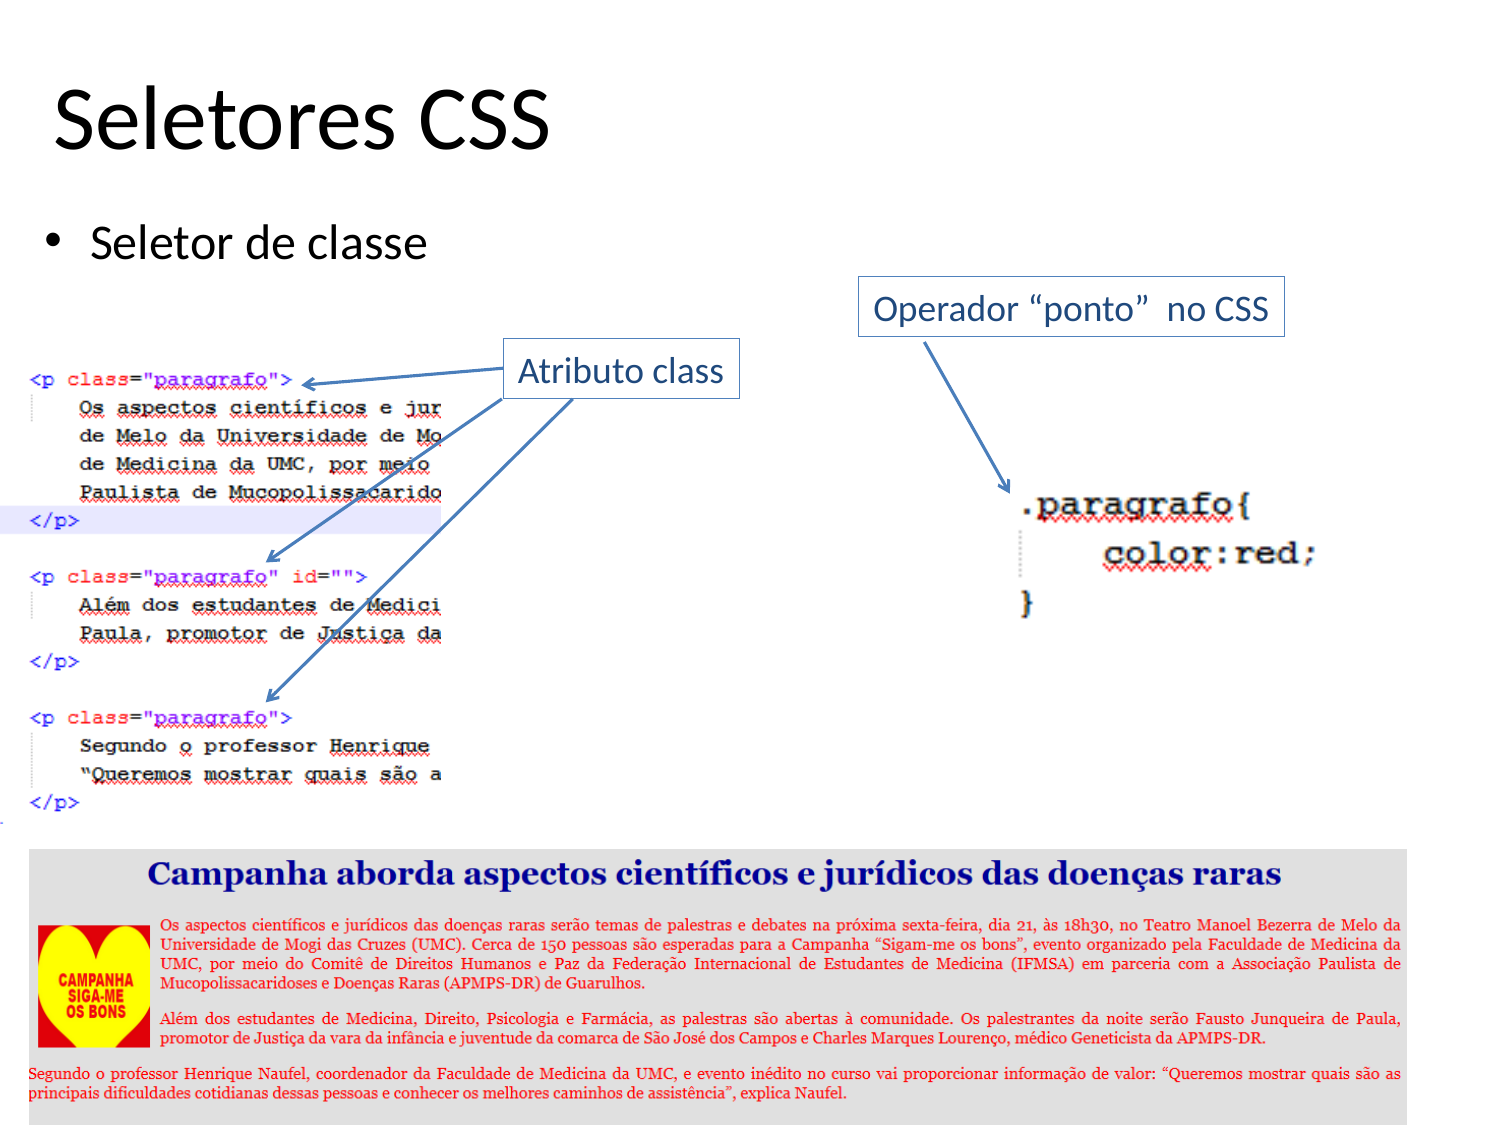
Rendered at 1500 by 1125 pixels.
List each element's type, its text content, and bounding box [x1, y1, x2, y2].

text_box Operador “ponto” no CSS [858, 276, 1285, 337]
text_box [924, 341, 1011, 494]
picture [997, 455, 1391, 646]
picture [0, 362, 441, 824]
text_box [300, 368, 503, 386]
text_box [265, 398, 574, 703]
title Seletores CSS [38, 19, 1389, 207]
text_box Atributo class [503, 338, 740, 399]
picture [29, 849, 1408, 1125]
list Seletor de classe [29, 201, 1380, 277]
